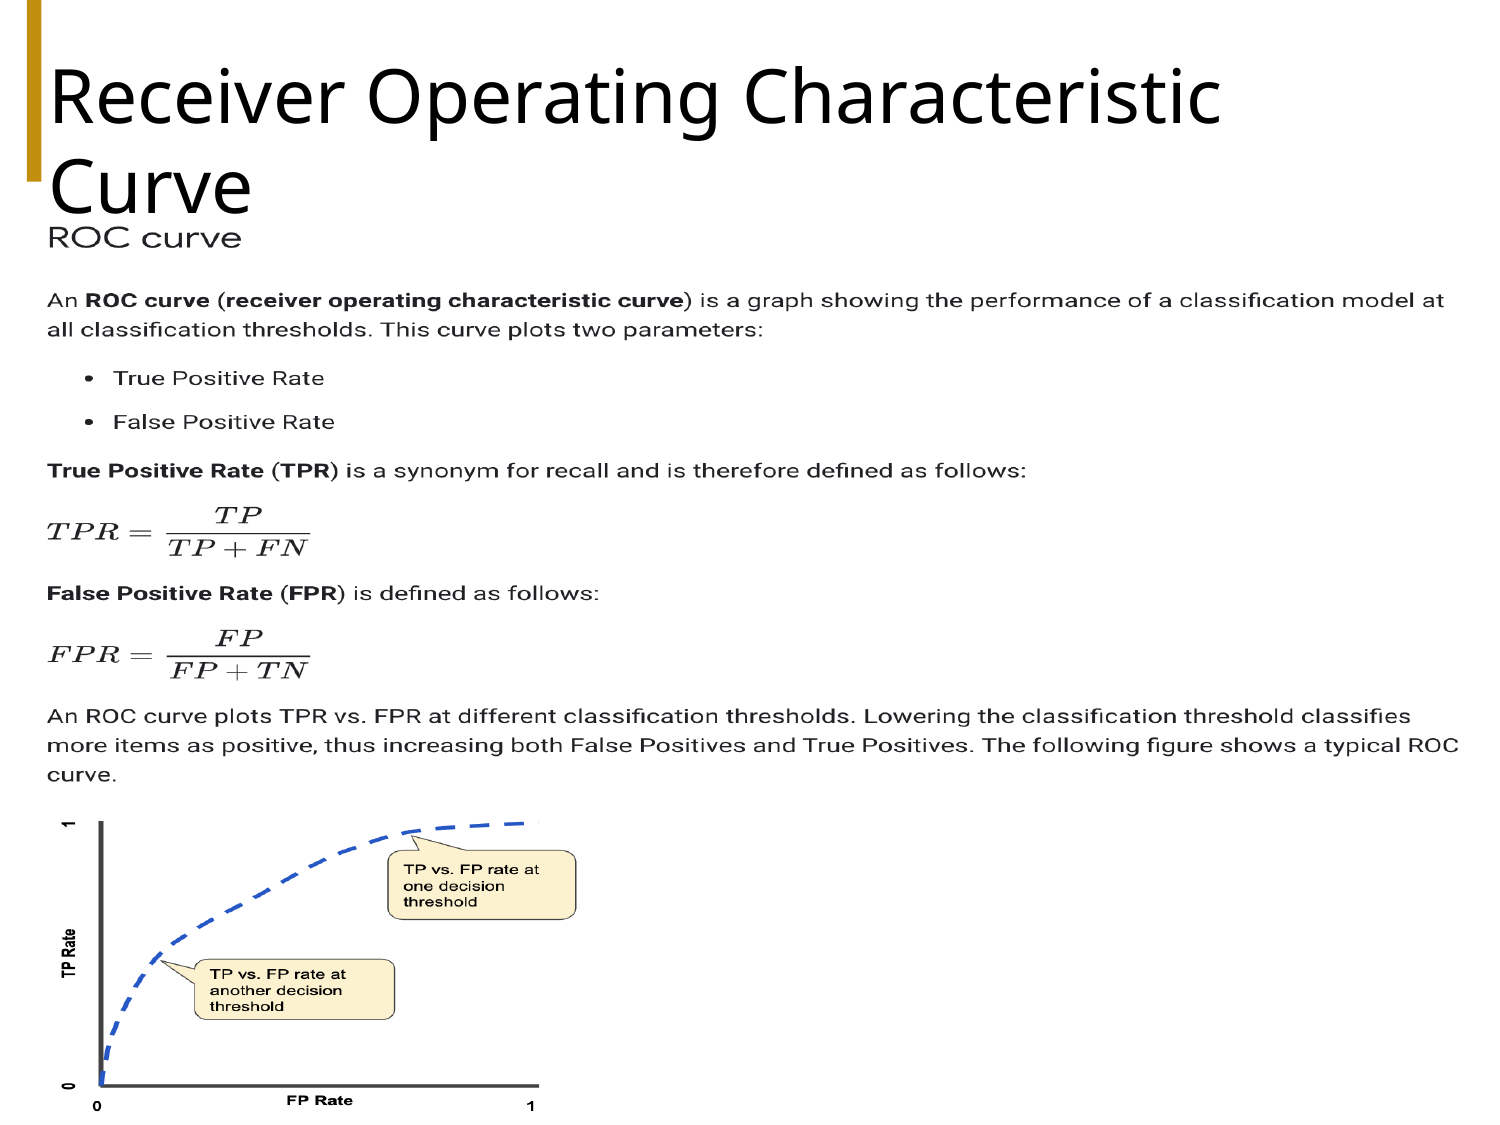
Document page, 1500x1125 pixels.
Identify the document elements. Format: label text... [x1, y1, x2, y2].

picture [0, 216, 1500, 1125]
text_box Receiver Operating Characteristic Curve [48, 48, 1325, 164]
text_box [15, 183, 1405, 215]
